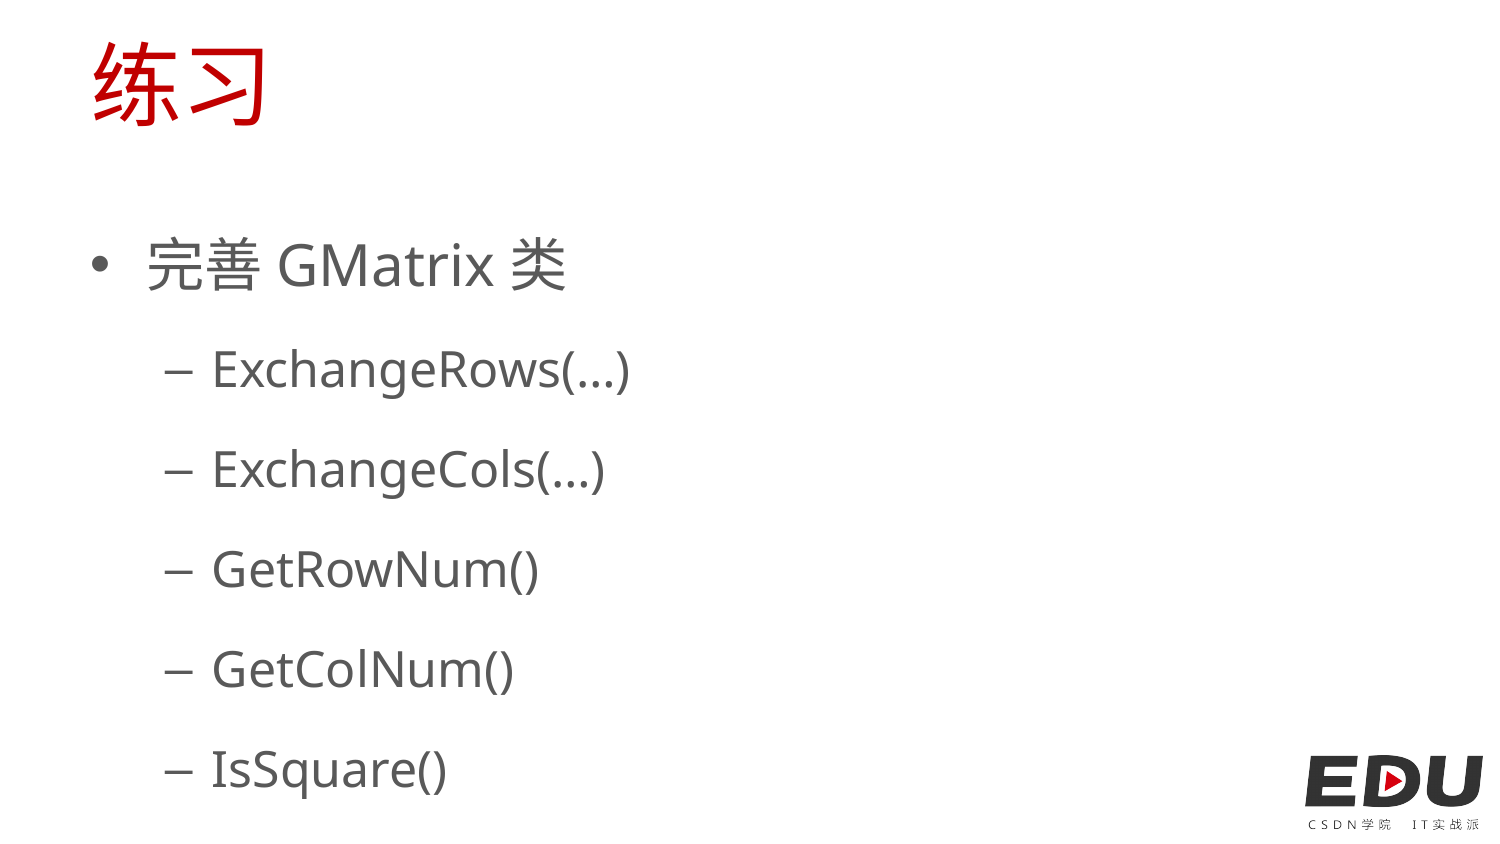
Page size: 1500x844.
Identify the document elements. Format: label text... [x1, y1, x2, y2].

text_box 完善GMatrix类 ExchangeRows(…) ExchangeCols(…) GetRowNum() GetColNum() IsSquare() [74, 185, 1425, 830]
picture [1305, 755, 1483, 830]
title 练习 [75, 20, 1425, 137]
